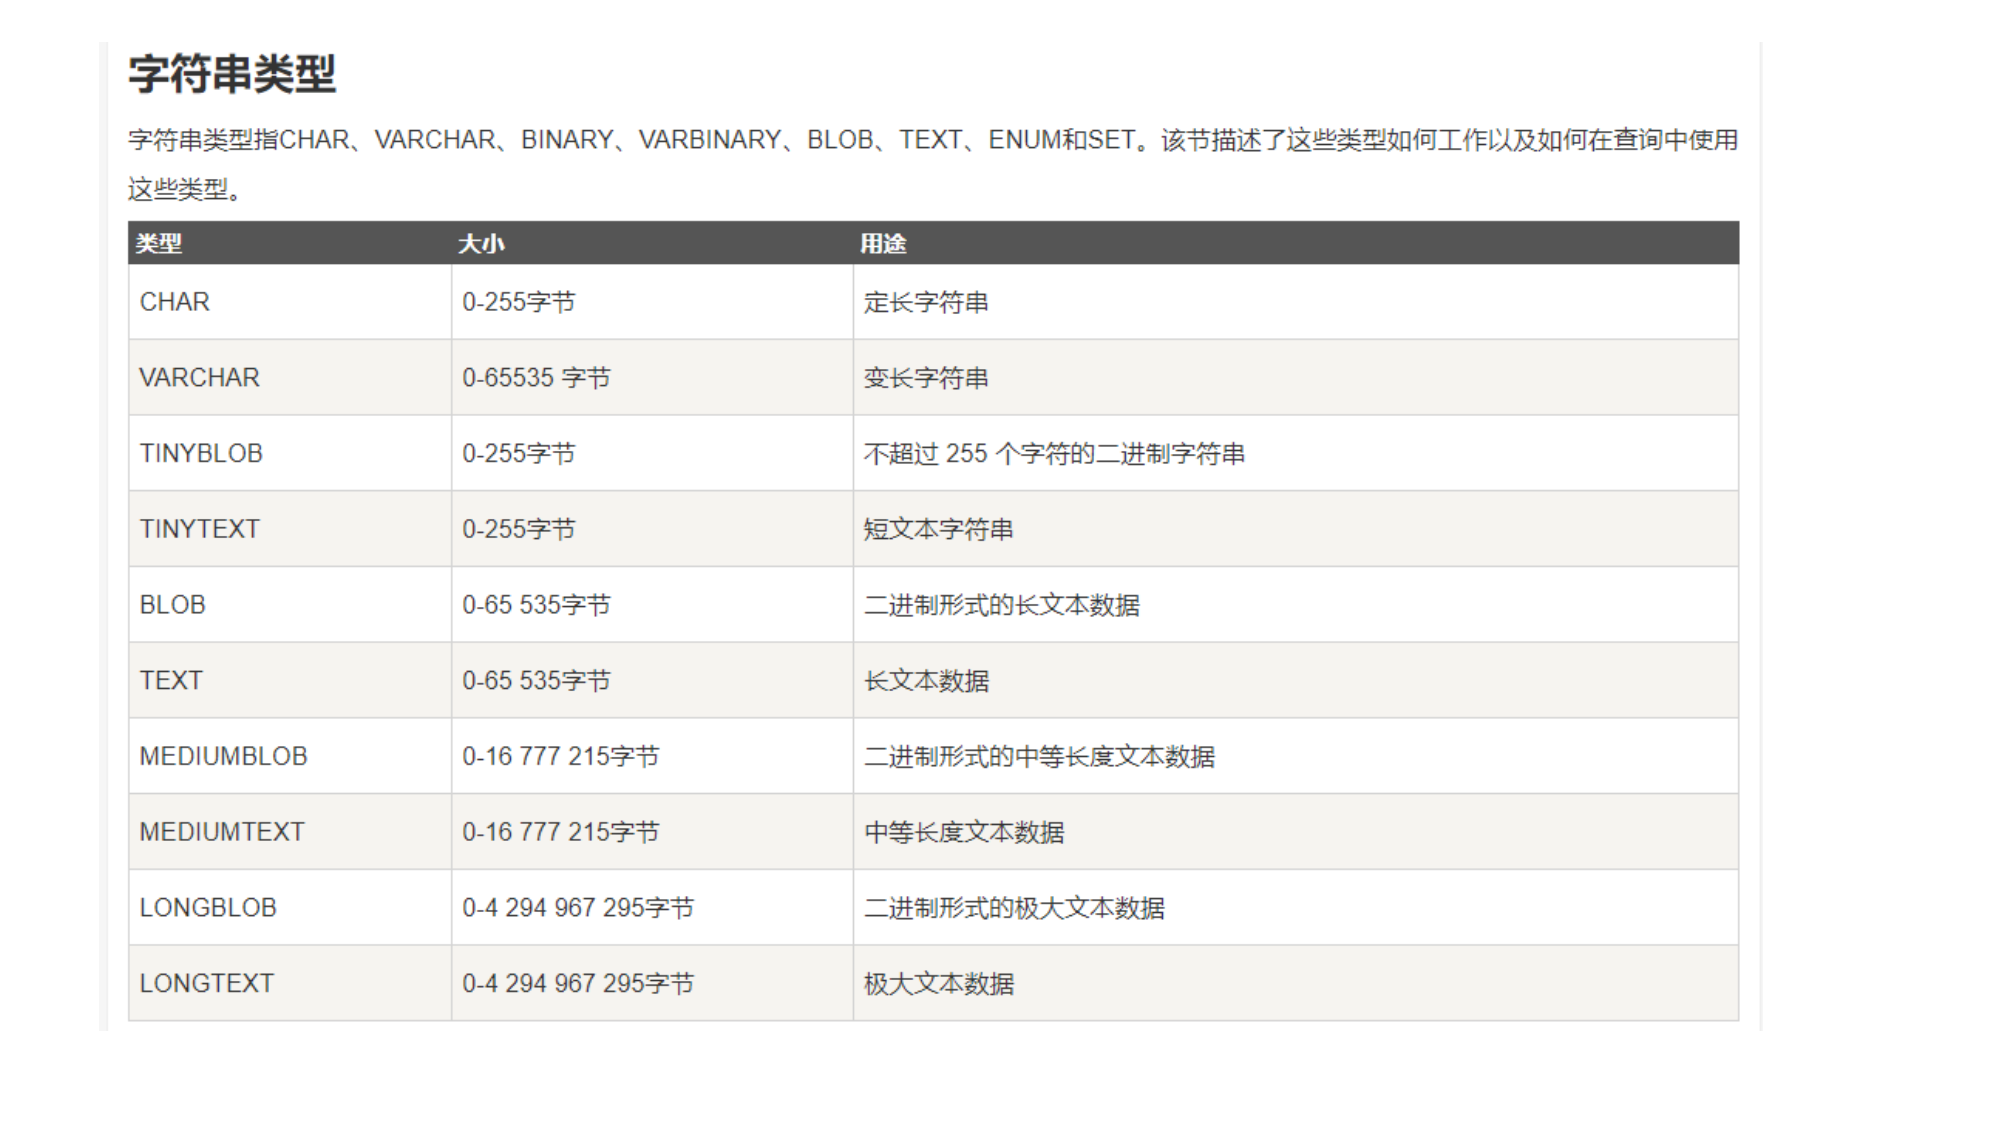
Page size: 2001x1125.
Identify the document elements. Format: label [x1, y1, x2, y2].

list [99, 42, 1763, 1031]
